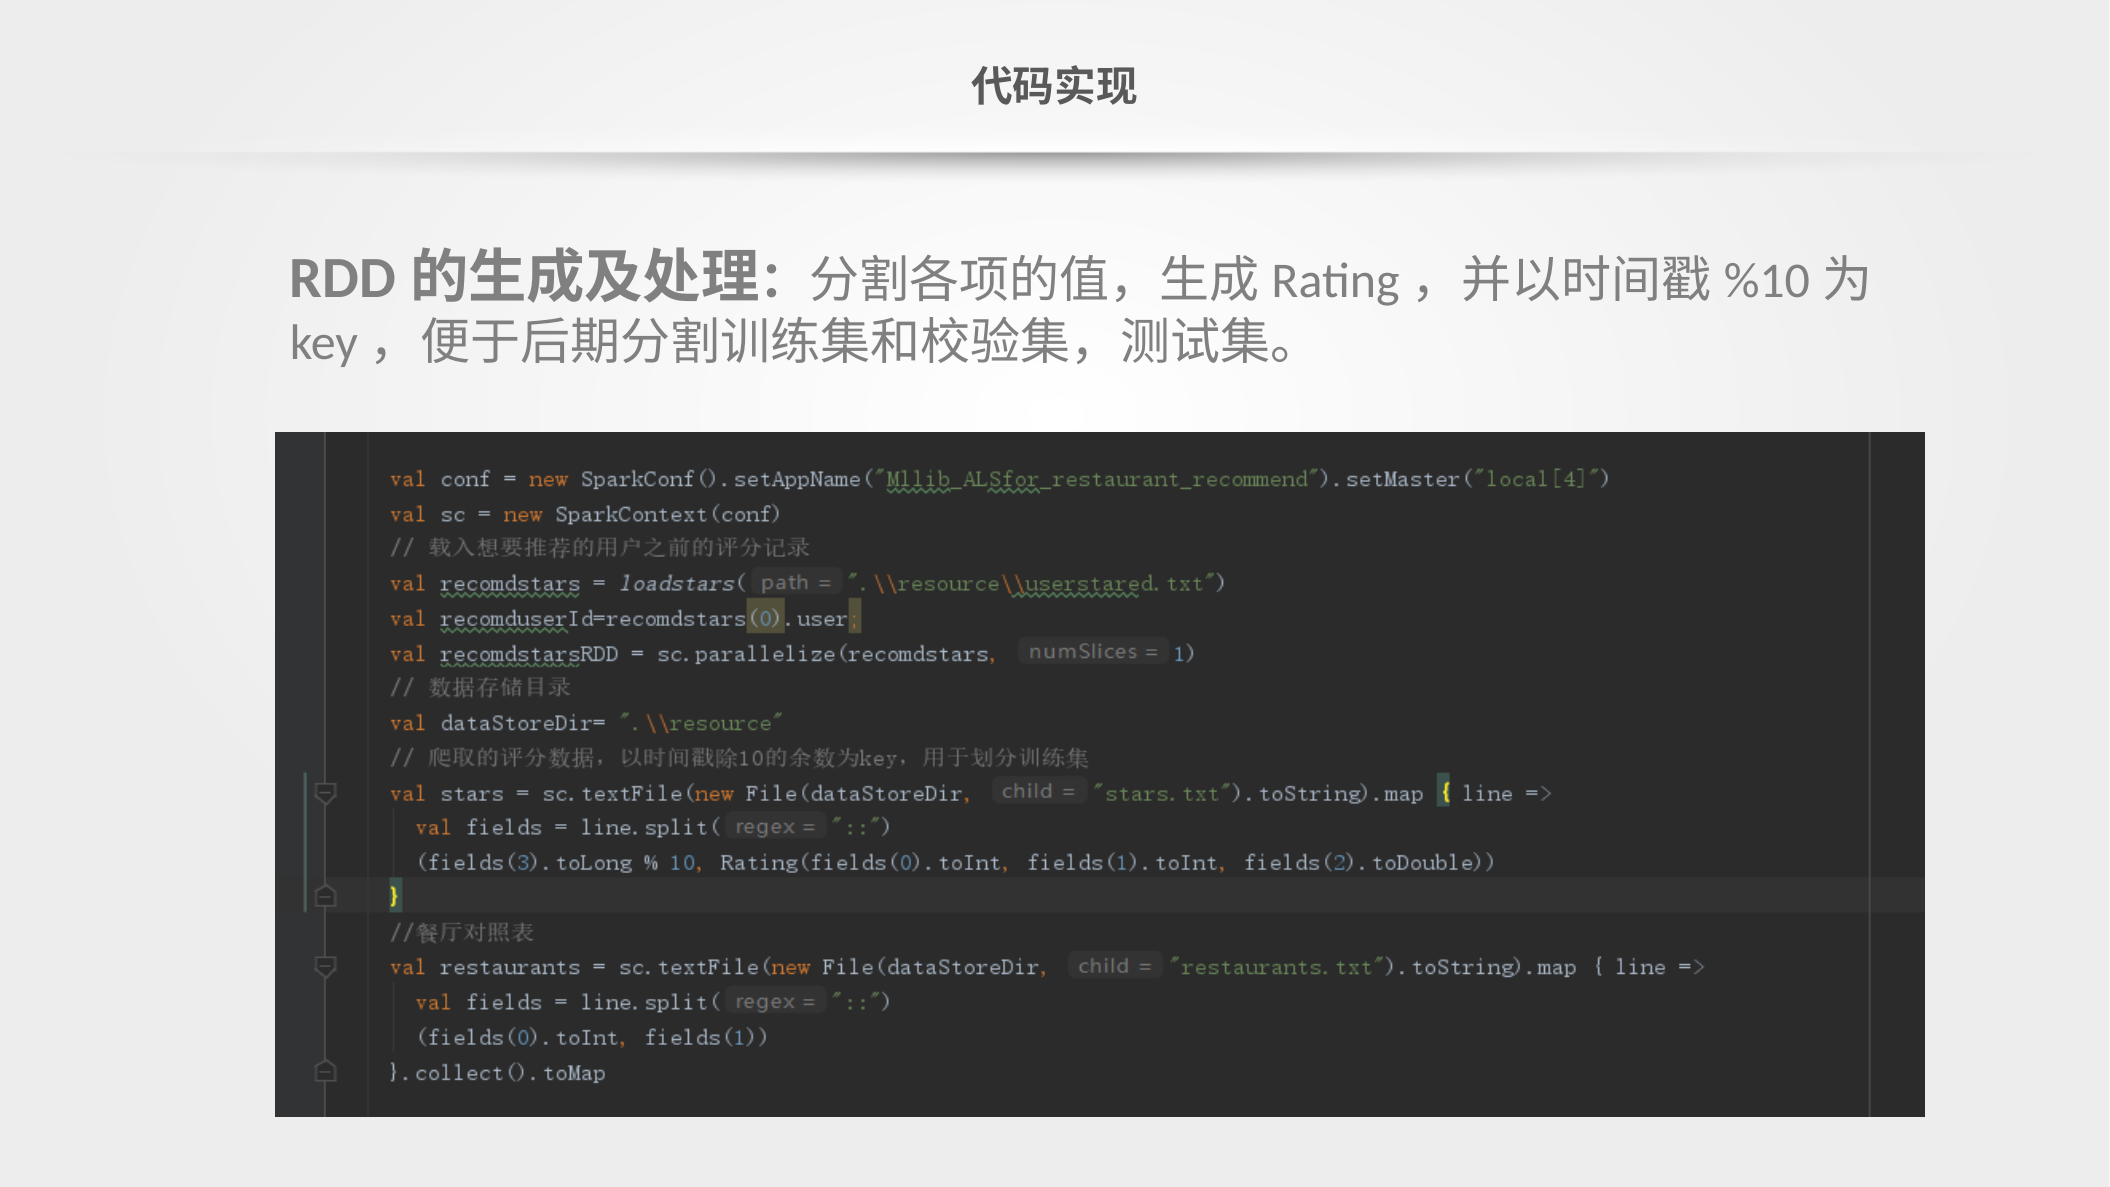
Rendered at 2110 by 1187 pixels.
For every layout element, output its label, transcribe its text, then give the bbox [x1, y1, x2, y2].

text_box RDD的生成及处理：分割各项的值，生成Rating，并以时间戳%10为key，便于后期分割训练集和校验集，测试集。 [275, 231, 1925, 377]
picture [0, 0, 2110, 1187]
text_box 代码实现 [956, 52, 1153, 118]
